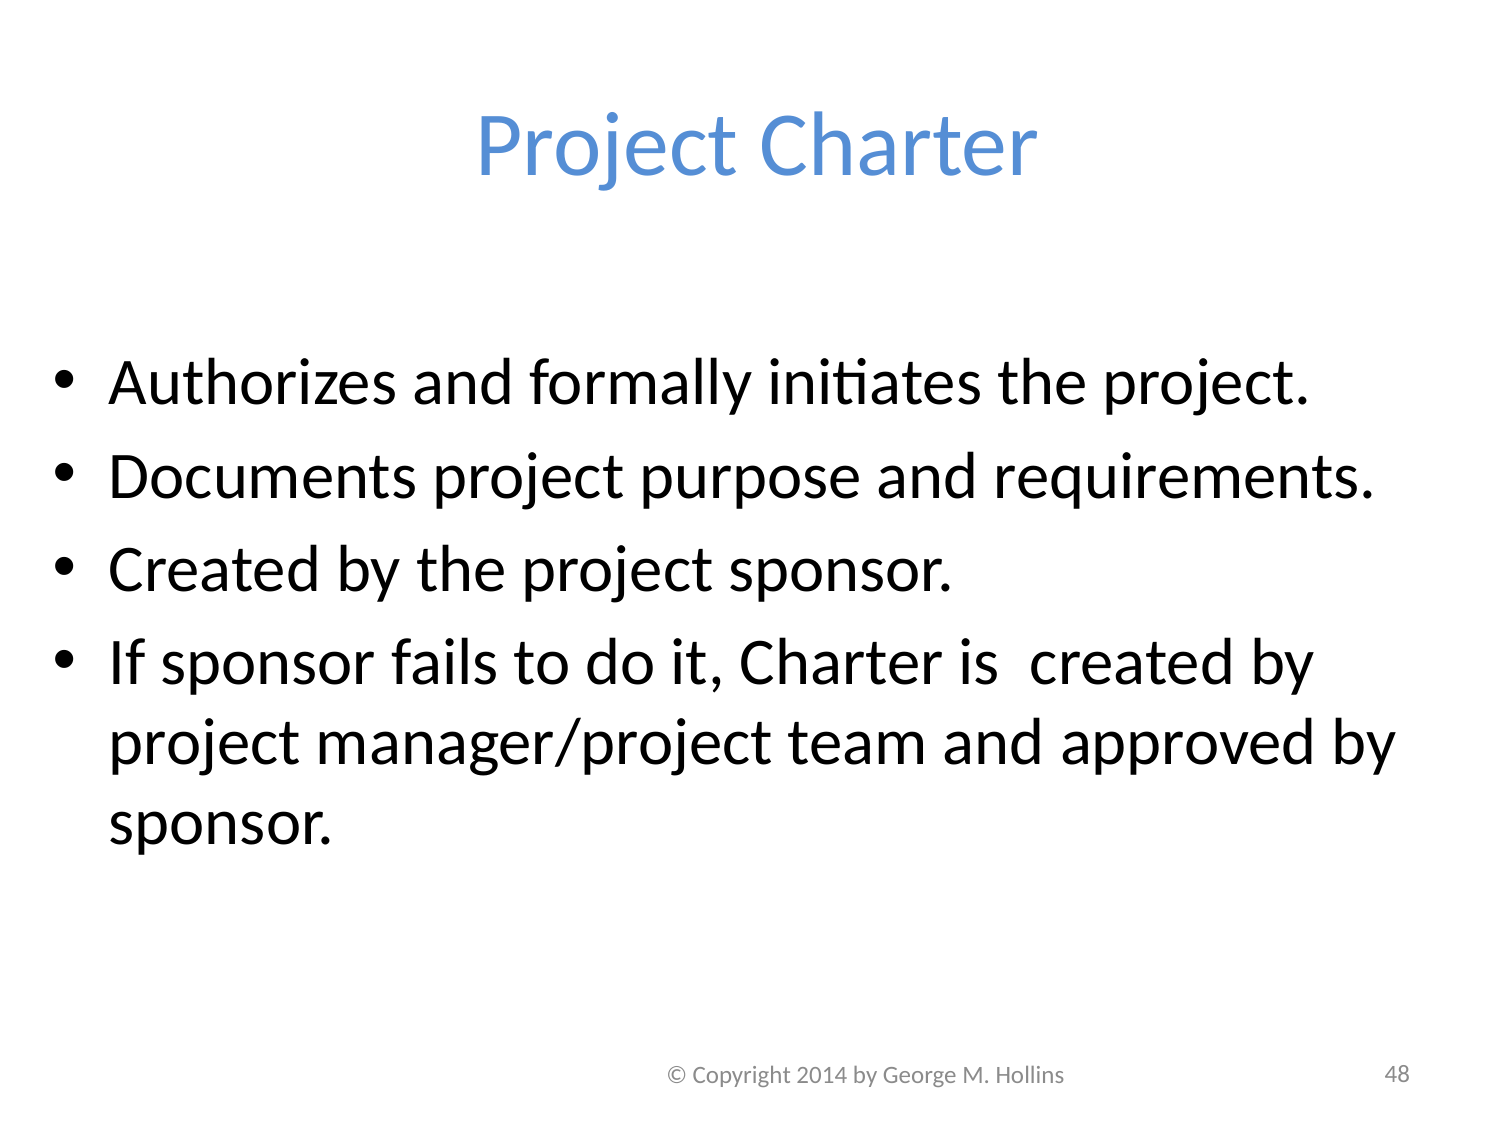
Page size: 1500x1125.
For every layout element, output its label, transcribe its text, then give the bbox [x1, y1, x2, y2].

footer © Copyright 2014 by George M. Hollins [324, 1034, 1413, 1113]
slide_number 48 [1074, 1042, 1425, 1103]
title Project Charter [50, 45, 1466, 233]
list Authorizes and formally initiates the project. Documents project purpose and requirements. Created by the project sponsor. If sponsor fails to do it, Charter is created by project manager/project team and approved by sponsor. [37, 237, 1500, 1025]
